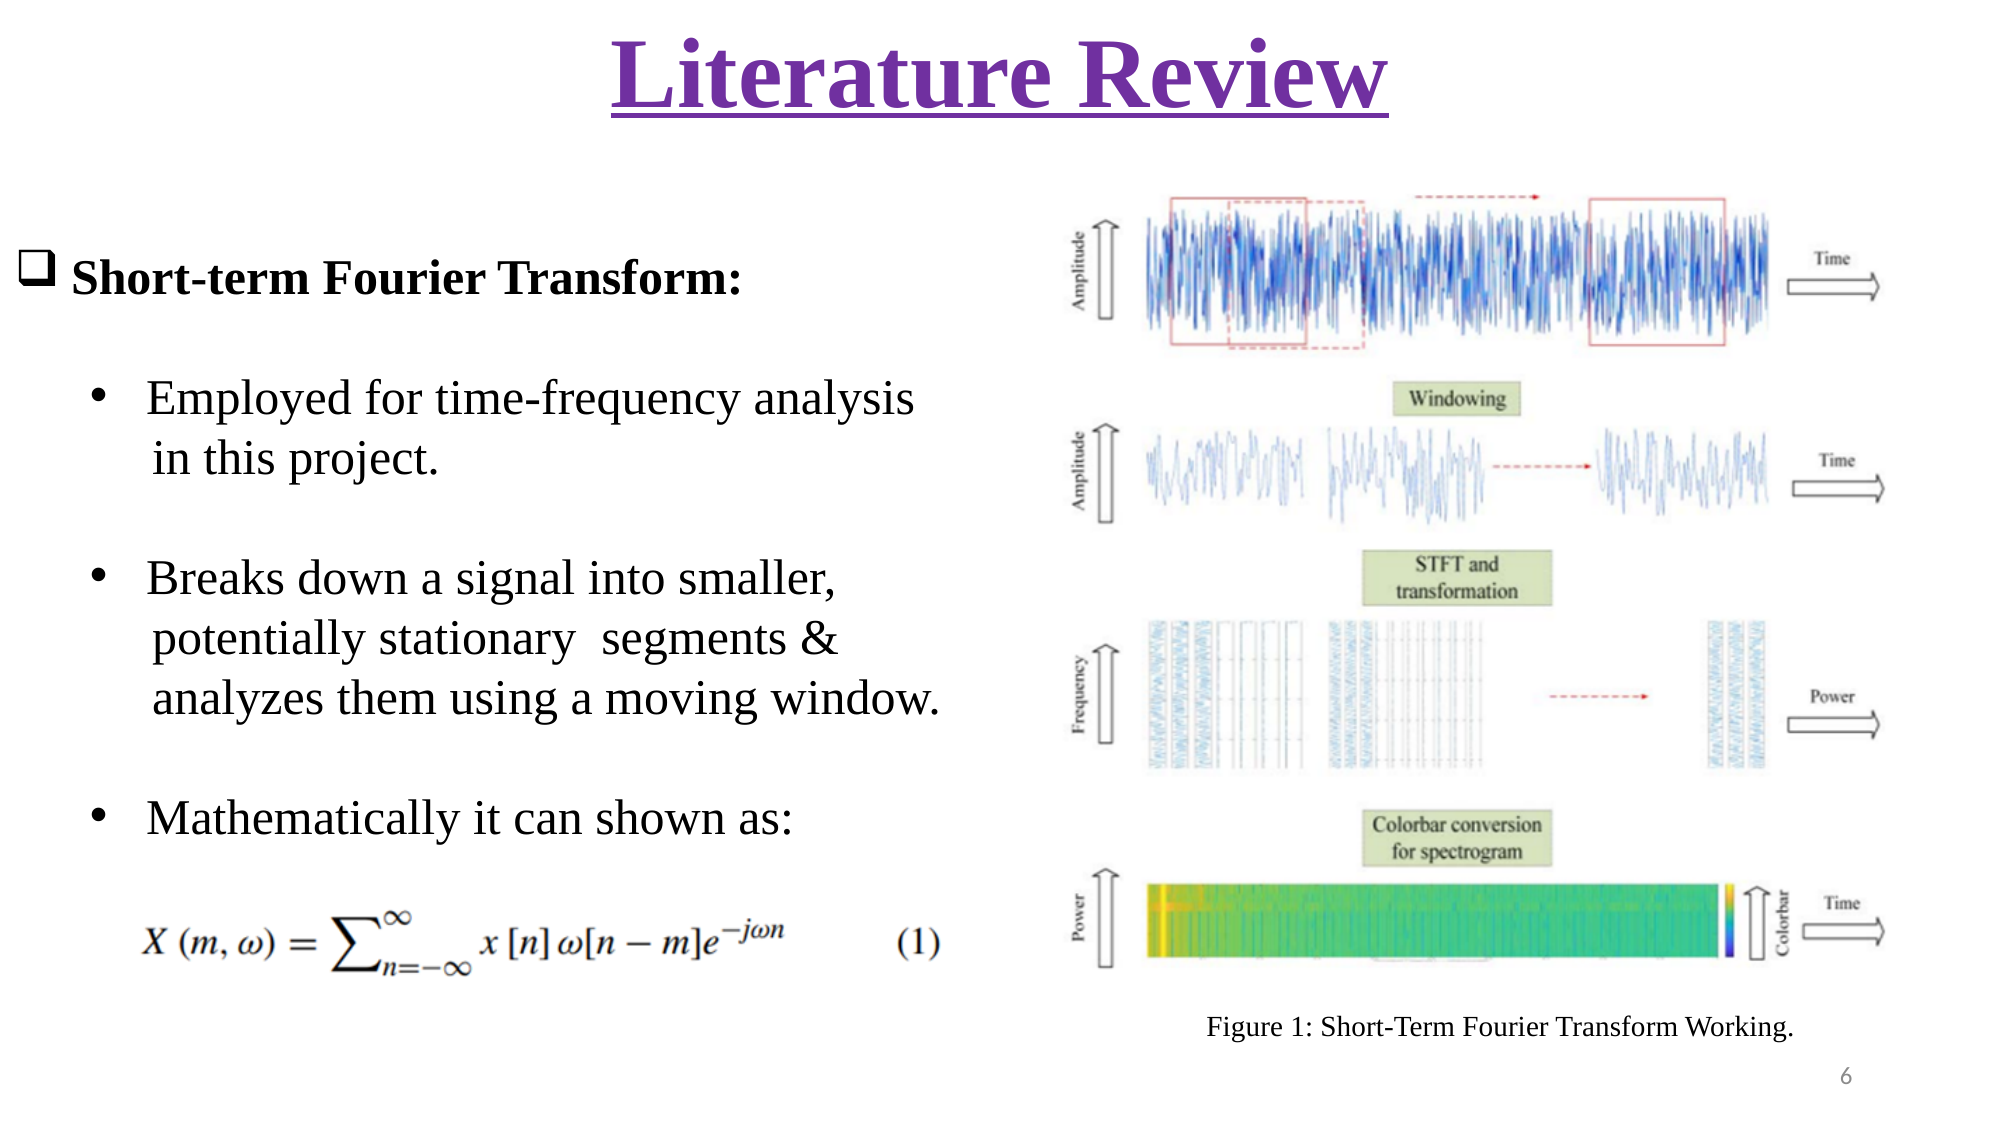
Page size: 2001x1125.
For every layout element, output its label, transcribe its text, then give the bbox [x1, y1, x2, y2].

slide_number 6 [1417, 1044, 1868, 1105]
text_box Literature Review [0, 0, 2000, 135]
picture [125, 887, 962, 996]
text_box Figure 1: Short-Term Fourier Transform Working. [1191, 999, 1832, 1050]
picture [1038, 159, 1985, 996]
text_box Short-term Fourier Transform: Employed for time-frequency analysis in this project. Breaks down a signal into smaller, potentially stationary segments & analyzes them using a moving window. Mathematically it can shown as: [0, 237, 985, 912]
